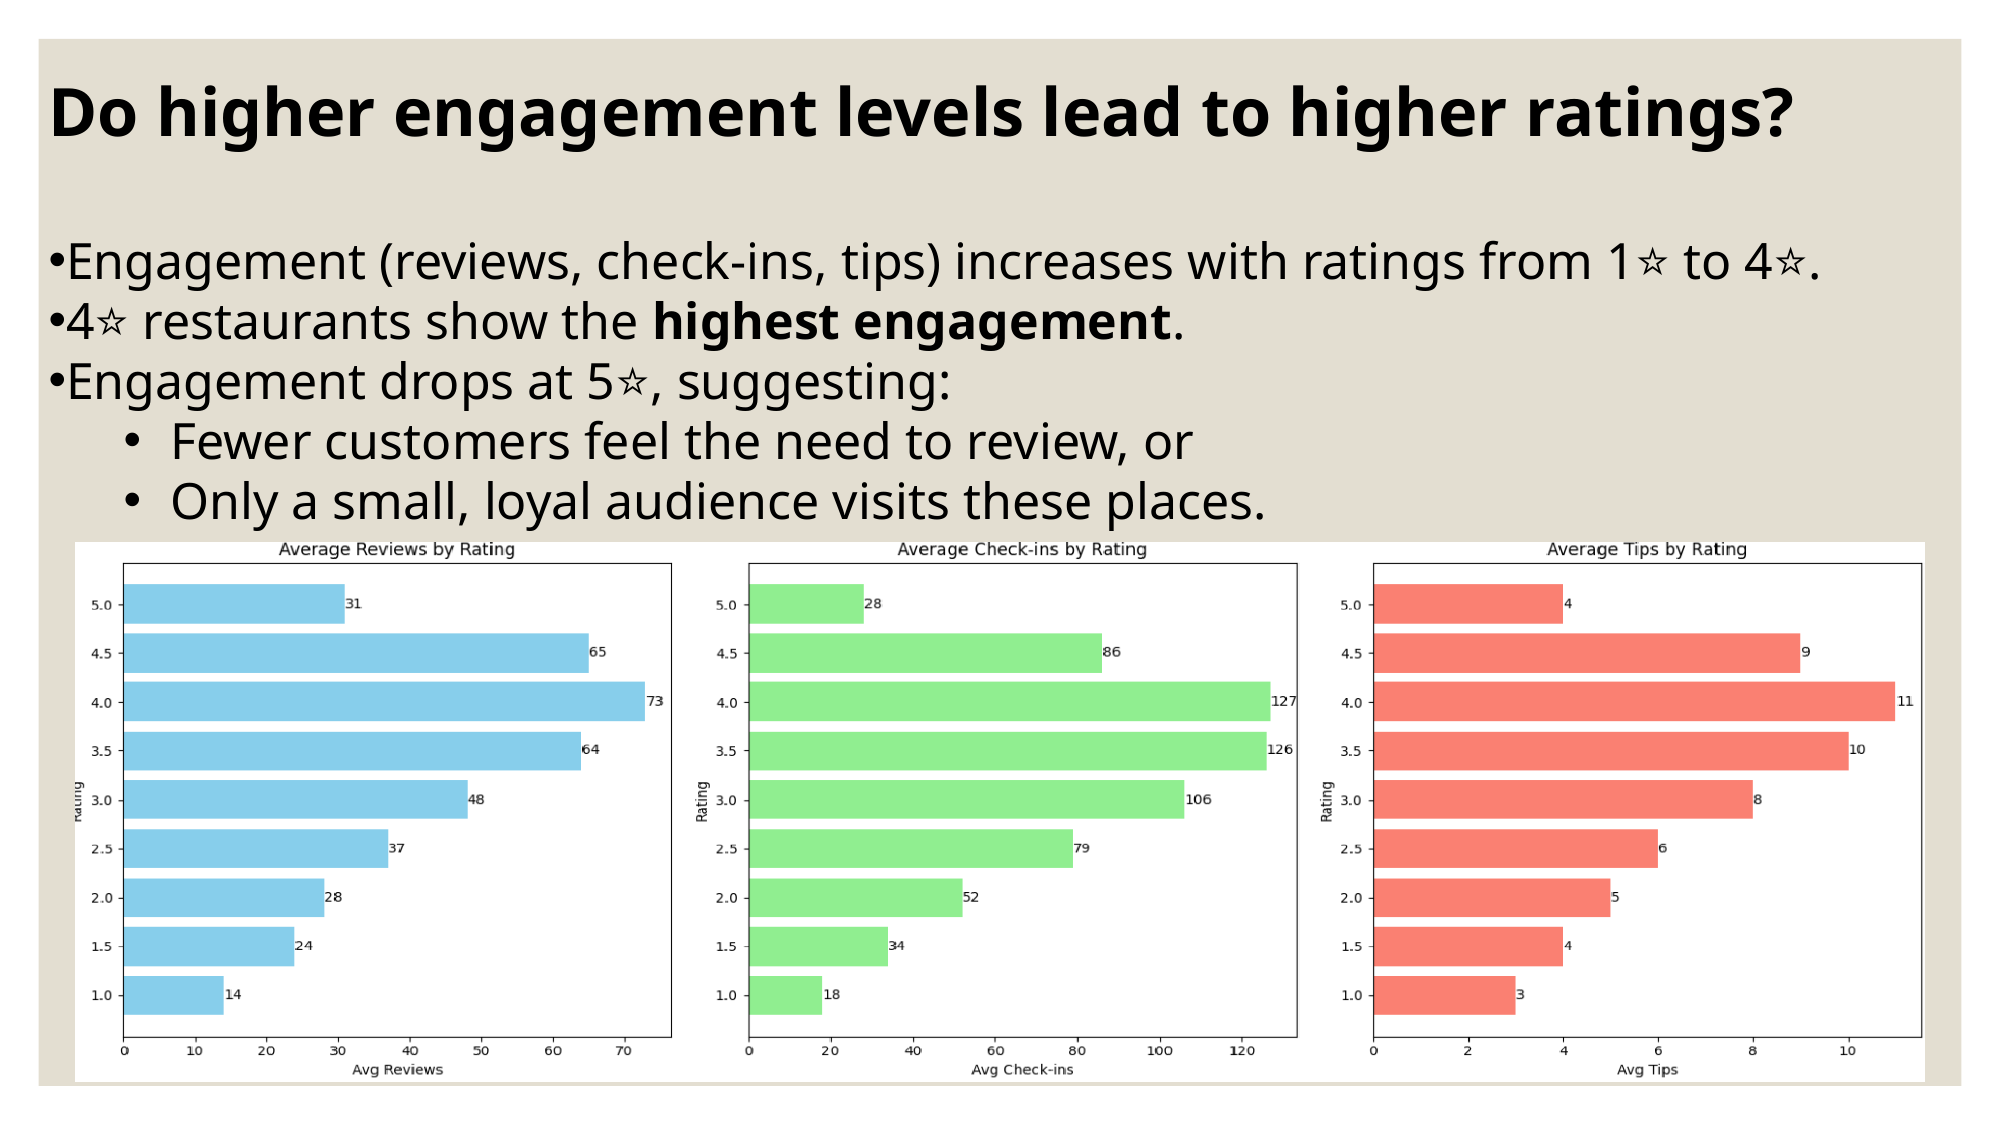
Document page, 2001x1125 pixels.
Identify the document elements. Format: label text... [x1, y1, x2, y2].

picture [75, 541, 1925, 1082]
text_box Do higher engagement levels lead to higher ratings? Engagement (reviews, check-ins, tips) increases with ratings from 1⭐ to 4⭐. 4⭐ restaurants show the highest engagement. Engagement drops at 5⭐, suggesting: Fewer customers feel the need to review, or Only a small, loyal audience visits these places. [33, 62, 1989, 537]
